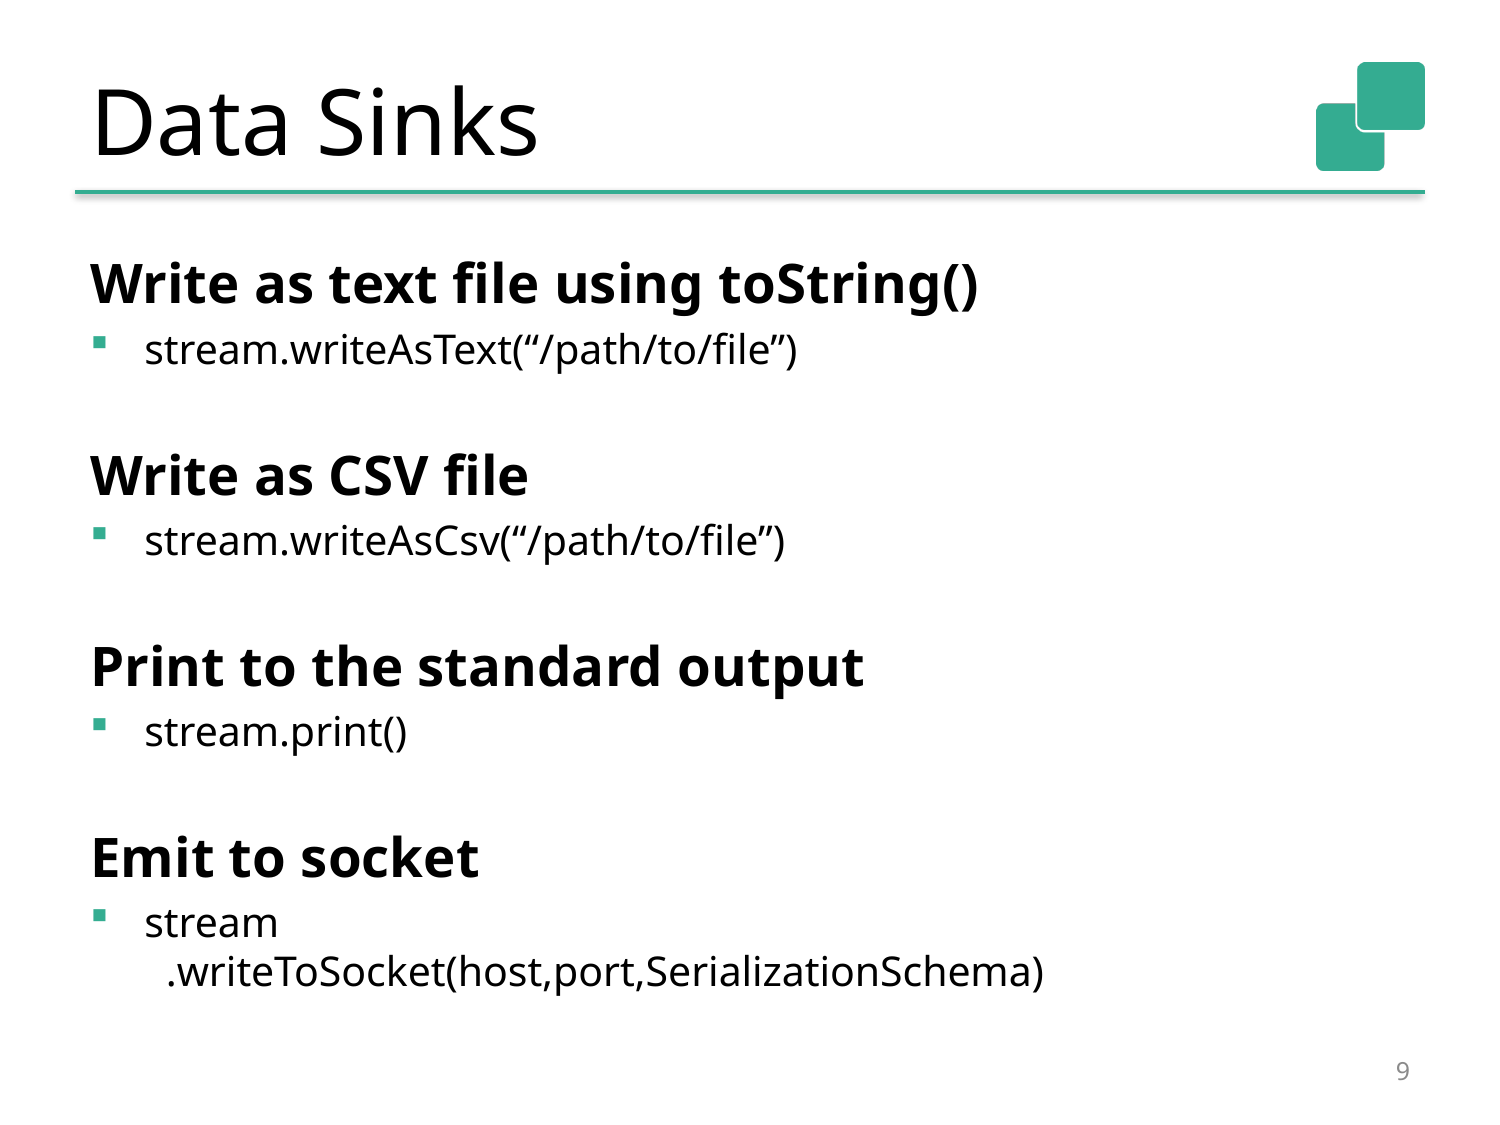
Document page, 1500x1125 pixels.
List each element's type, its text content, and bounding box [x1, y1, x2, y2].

title Data Sinks [75, 45, 1302, 193]
slide_number 9 [1074, 1042, 1425, 1103]
picture [1316, 62, 1425, 171]
list Write as text file using toString() stream.writeAsText(“/path/to/file”) Write as CSV file stream.writeAsCsv(“/path/to/file”) Print to the standard output stream.print() Emit to socket stream .writeToSocket(host,port,SerializationSchema) [75, 241, 1425, 1005]
